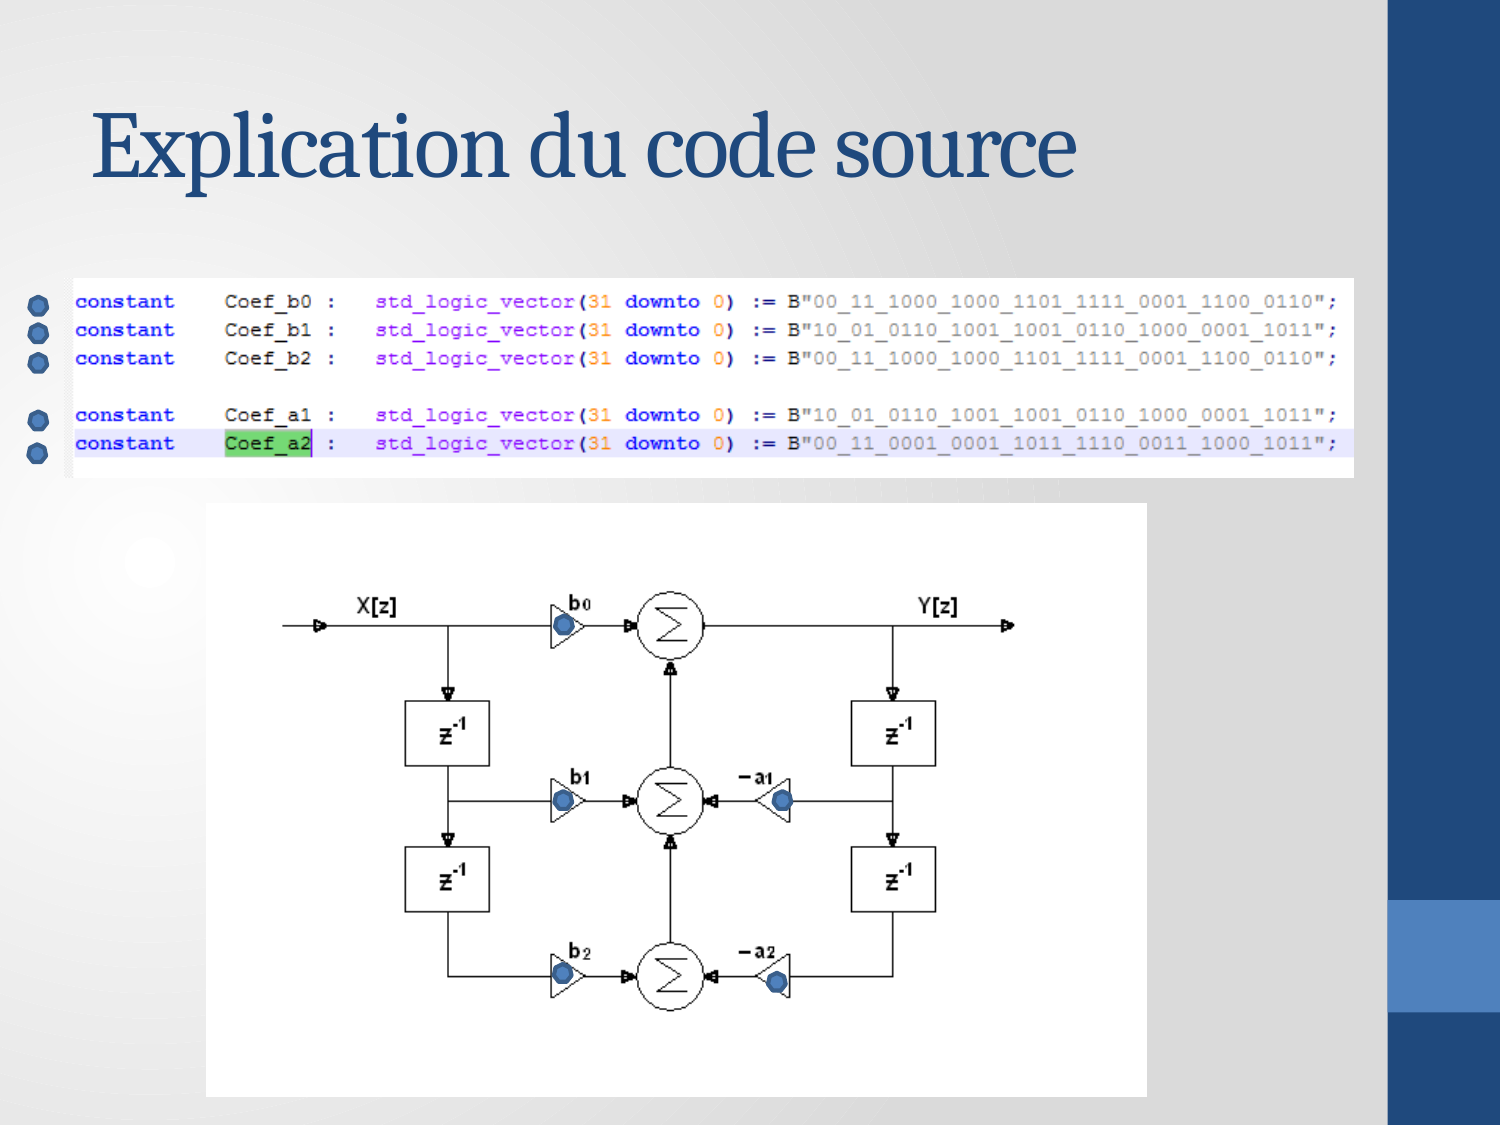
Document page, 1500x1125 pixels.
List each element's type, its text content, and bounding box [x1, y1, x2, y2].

text_box [26, 442, 49, 465]
title Explication du code source [75, 45, 1325, 233]
text_box [27, 322, 50, 345]
picture [64, 278, 1355, 478]
text_box [27, 409, 50, 432]
text_box [27, 294, 50, 317]
text_box [27, 352, 50, 374]
picture [206, 502, 1148, 1098]
